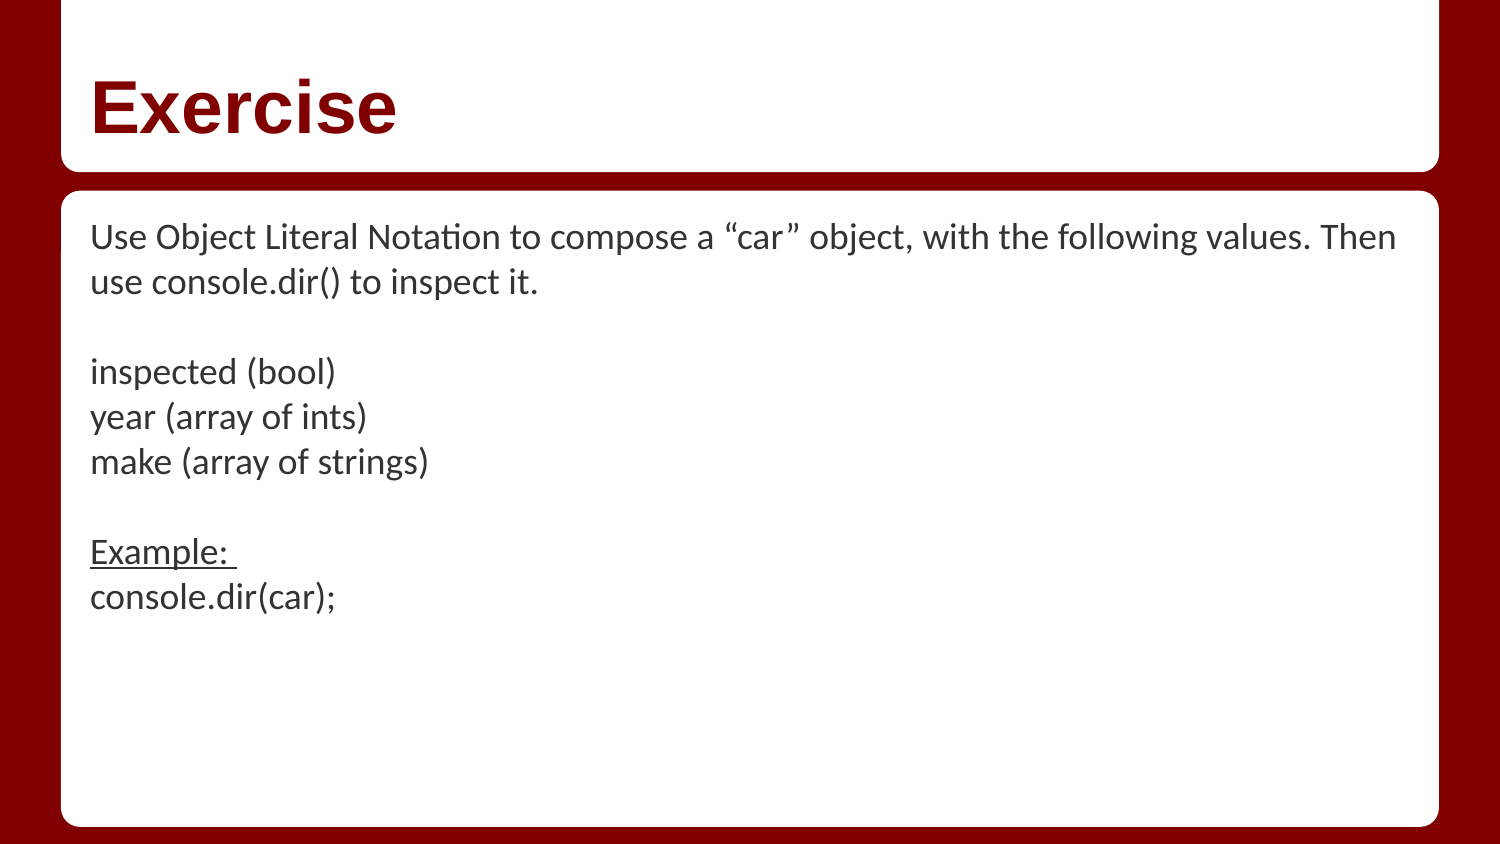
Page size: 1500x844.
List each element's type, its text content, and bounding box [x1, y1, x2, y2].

list Use Object Literal Notation to compose a “car” object, with the following values. Then use console.dir() to inspect it. inspected (bool) year (array of ints) make (array of strings) Example: console.dir(car); [75, 196, 1425, 808]
title Exercise [75, 22, 1425, 164]
